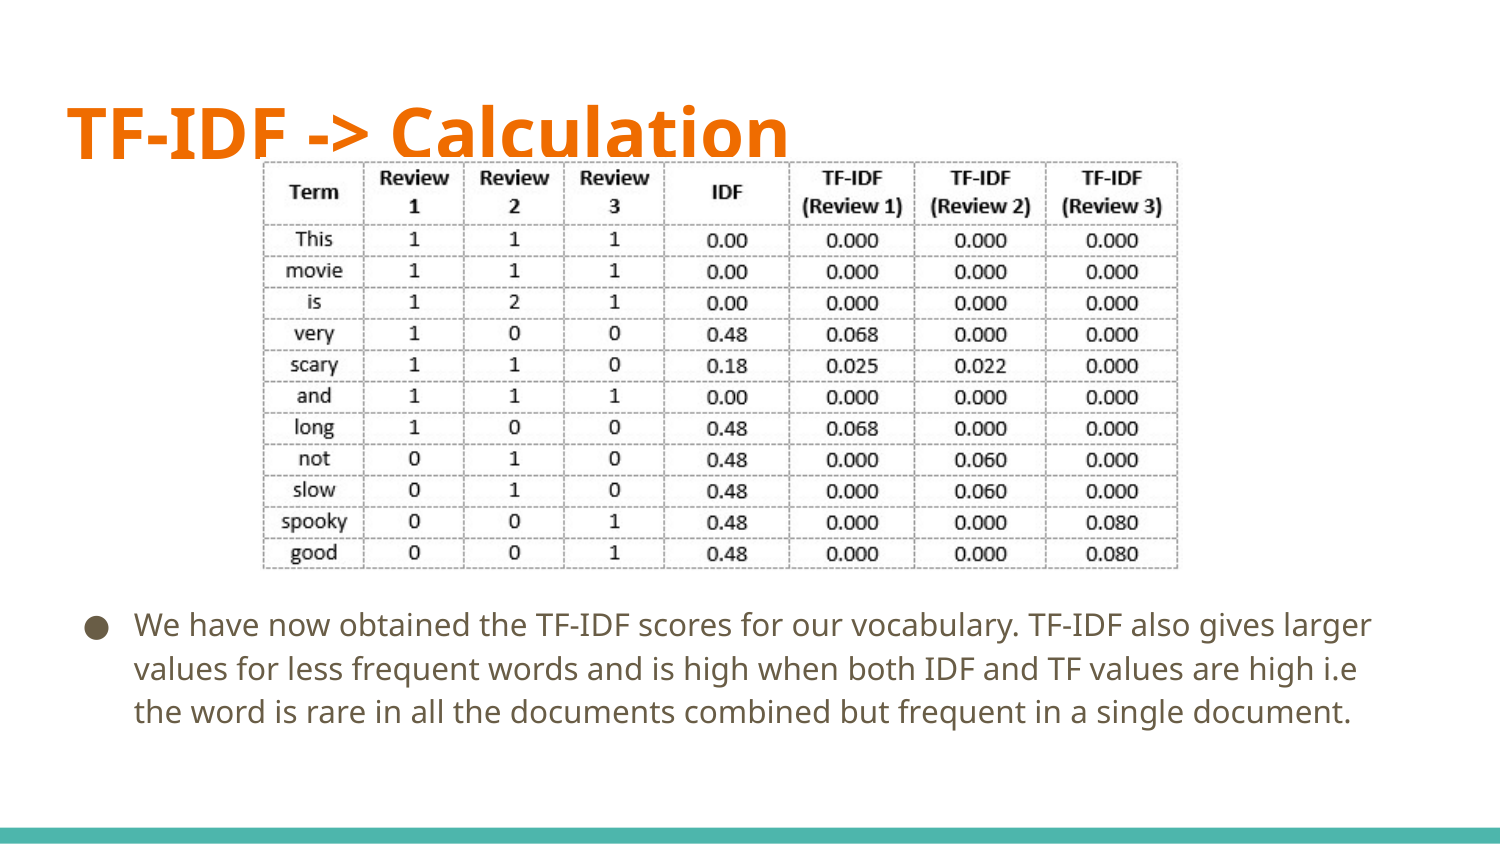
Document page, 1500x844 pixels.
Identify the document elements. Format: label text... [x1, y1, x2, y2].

picture [260, 157, 1183, 577]
list We have now obtained the TF-IDF scores for our vocabulary. TF-IDF also gives larger values for less frequent words and is high when both IDF and TF values are high i.e the word is rare in all the documents combined but frequent in a single document. [51, 207, 1393, 750]
title TF-IDF -> Calculation [51, 72, 1449, 189]
